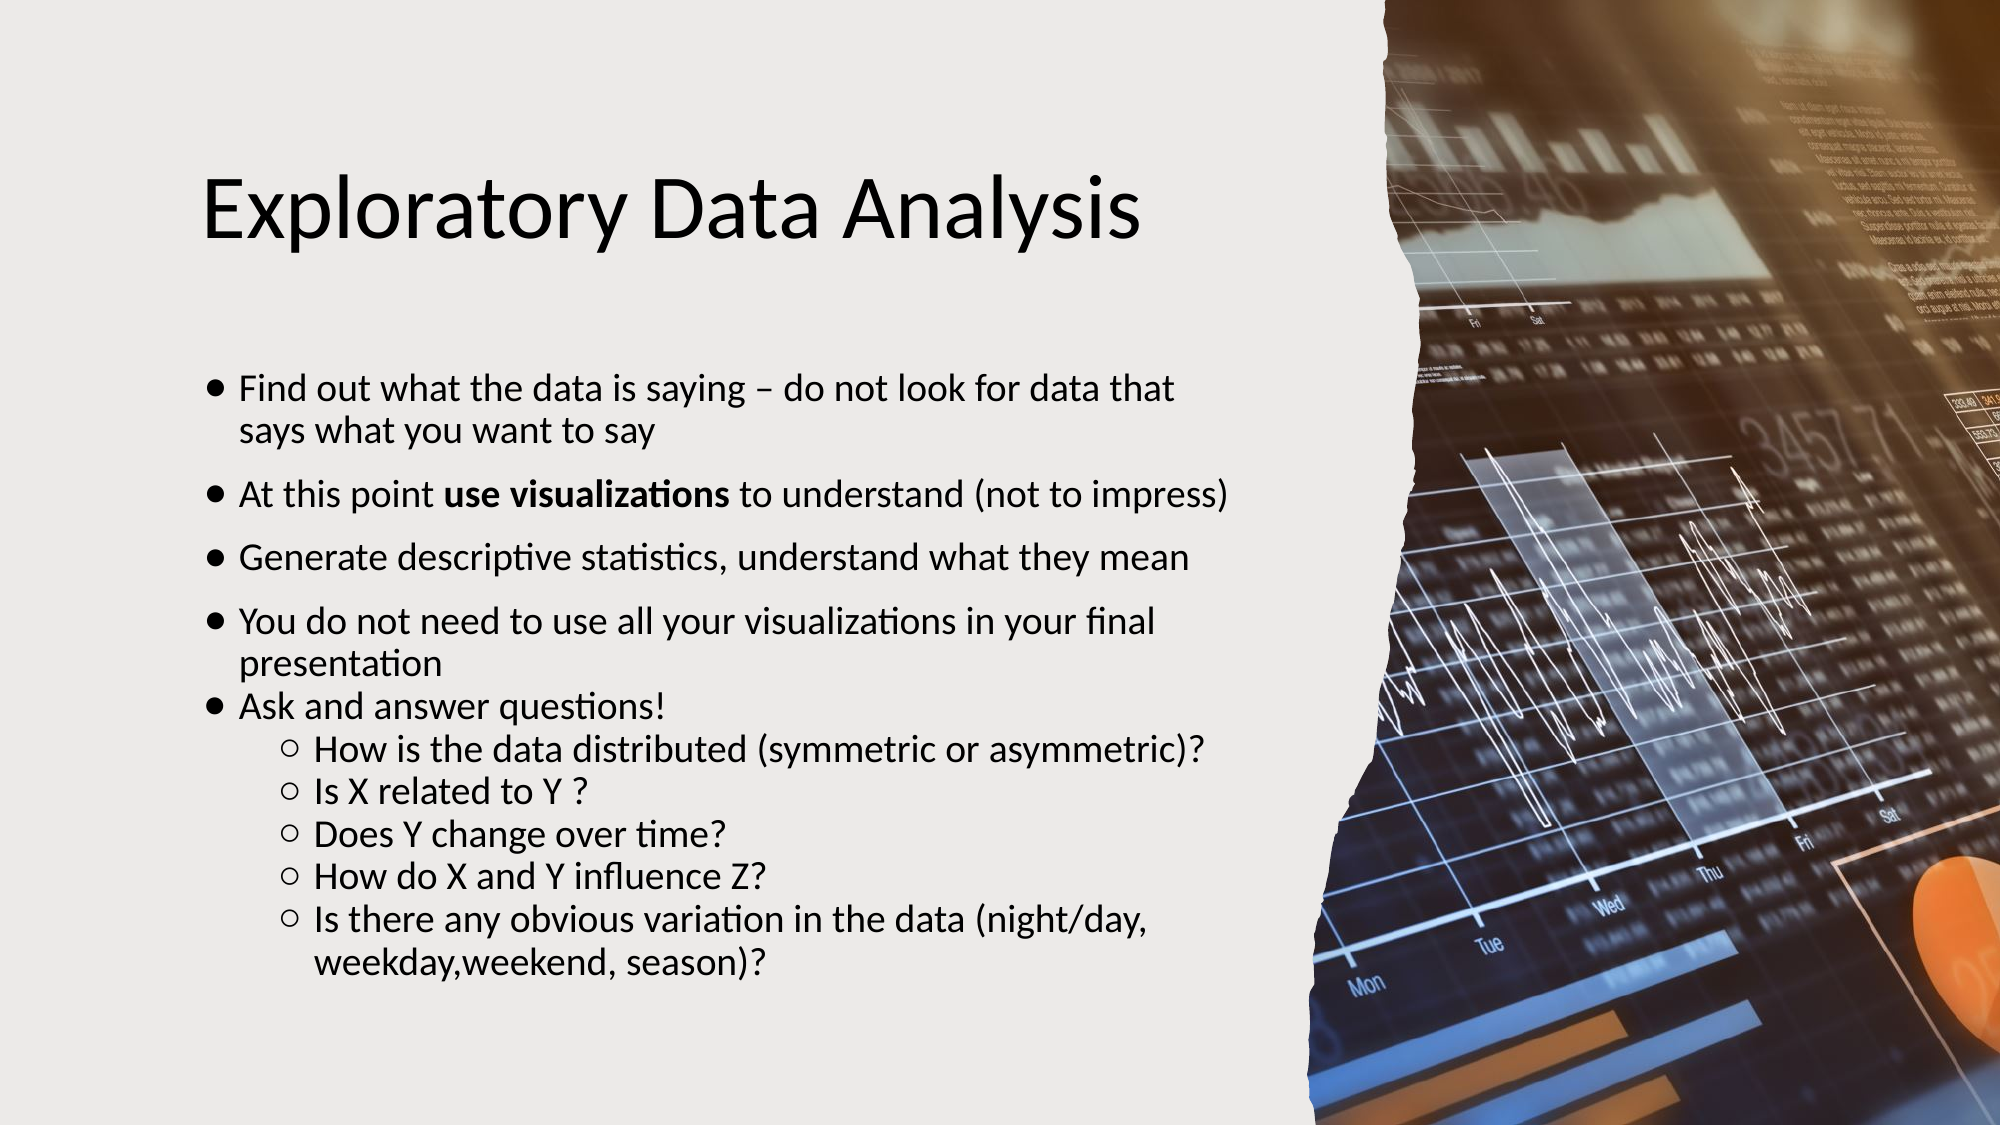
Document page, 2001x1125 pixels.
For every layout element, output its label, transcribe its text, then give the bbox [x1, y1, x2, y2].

picture [1306, 0, 2000, 1125]
list Find out what the data is saying – do not look for data that says what you want to say At this point use visualizations to understand (not to impress) Generate descriptive statistics, understand what they mean You do not need to use all your visualizations in your final presentation Ask and answer questions! How is the data distributed (symmetric or asymmetric)? Is X related to Y ? Does Y change over time? How do X and Y influence Z? Is there any obvious variation in the data (night/day, weekday,weekend, season)? [186, 359, 1256, 1002]
text_box [0, 0, 1304, 1125]
title Exploratory Data Analysis [186, 99, 1301, 317]
